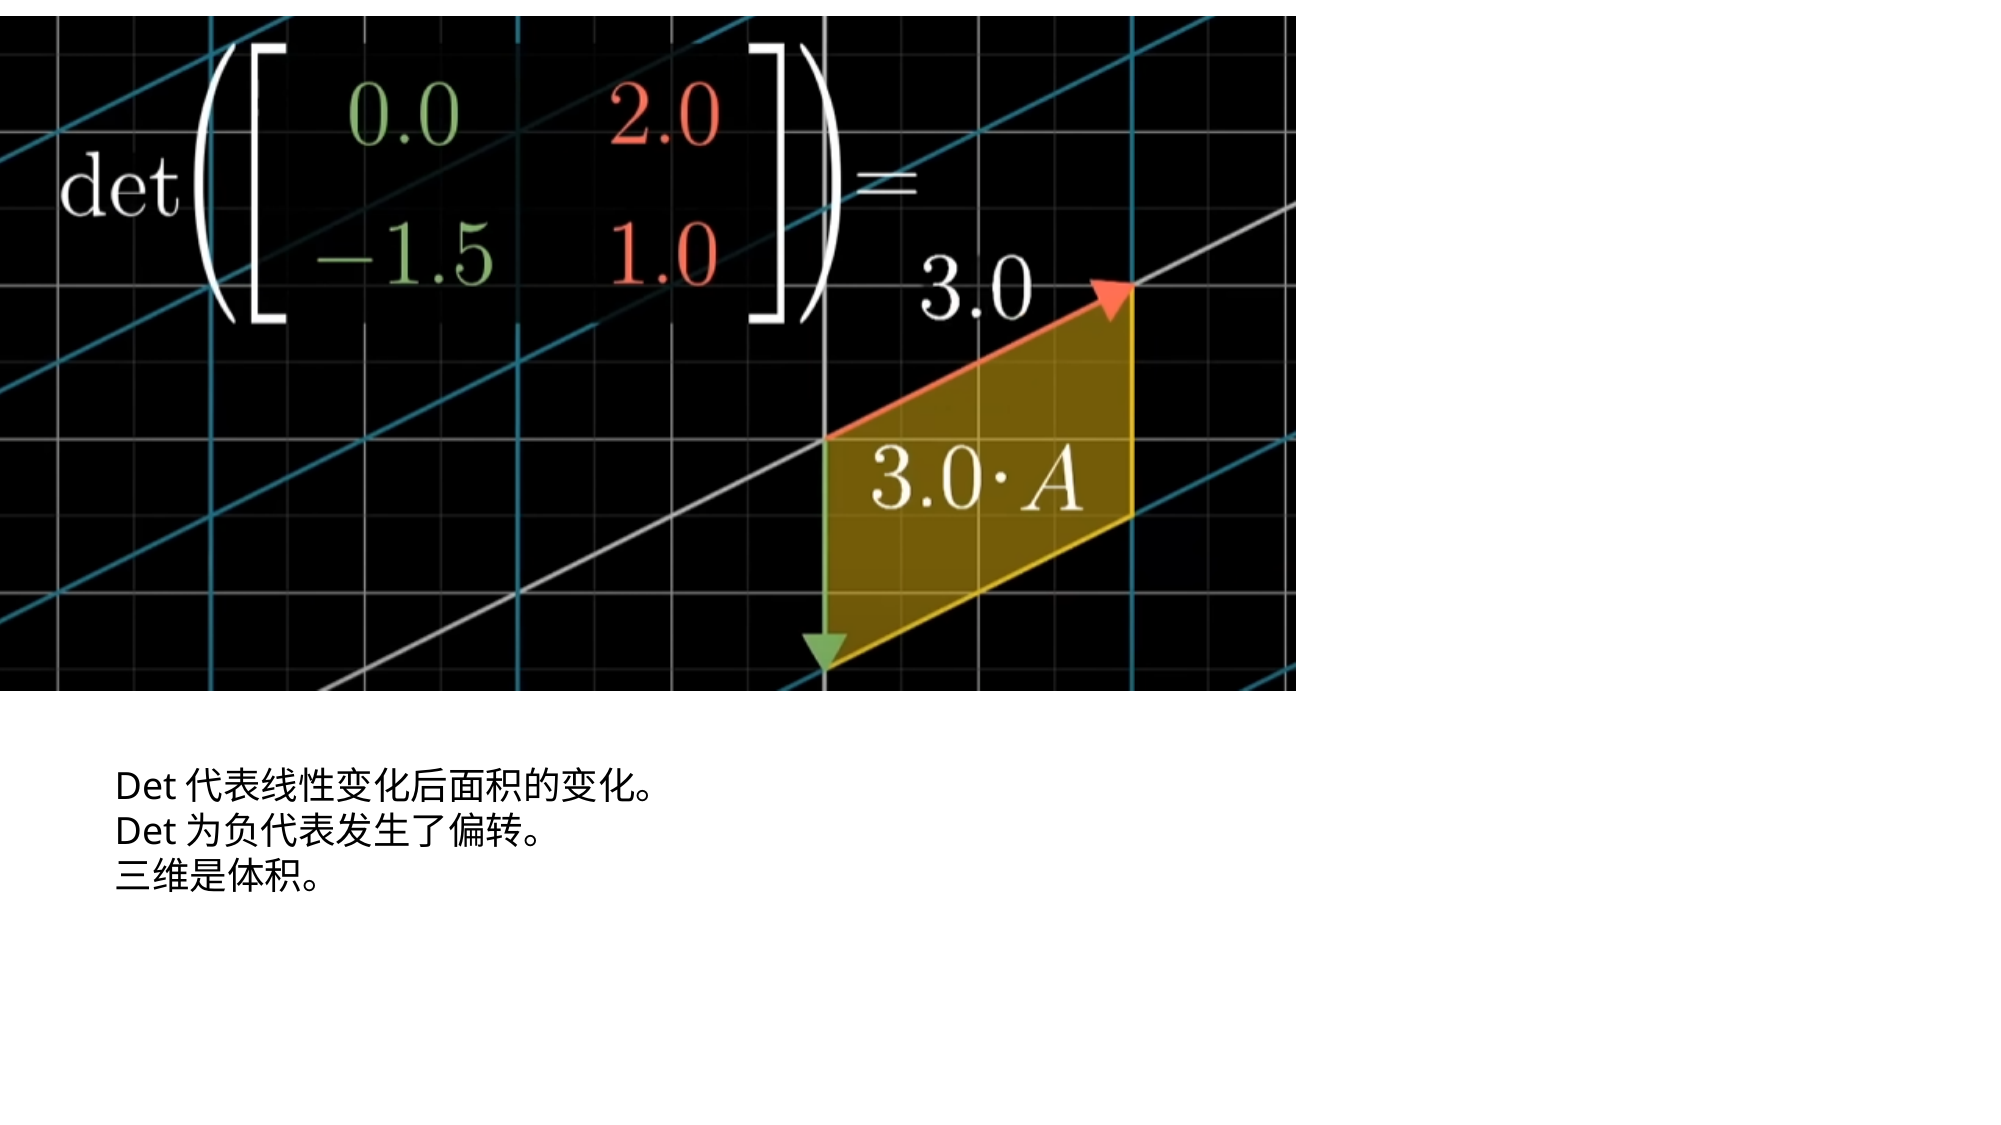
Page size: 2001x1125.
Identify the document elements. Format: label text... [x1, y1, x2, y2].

picture [0, 16, 1296, 691]
text_box Det代表线性变化后面积的变化。Det为负代表发生了偏转。 三维是体积。 [99, 754, 700, 905]
